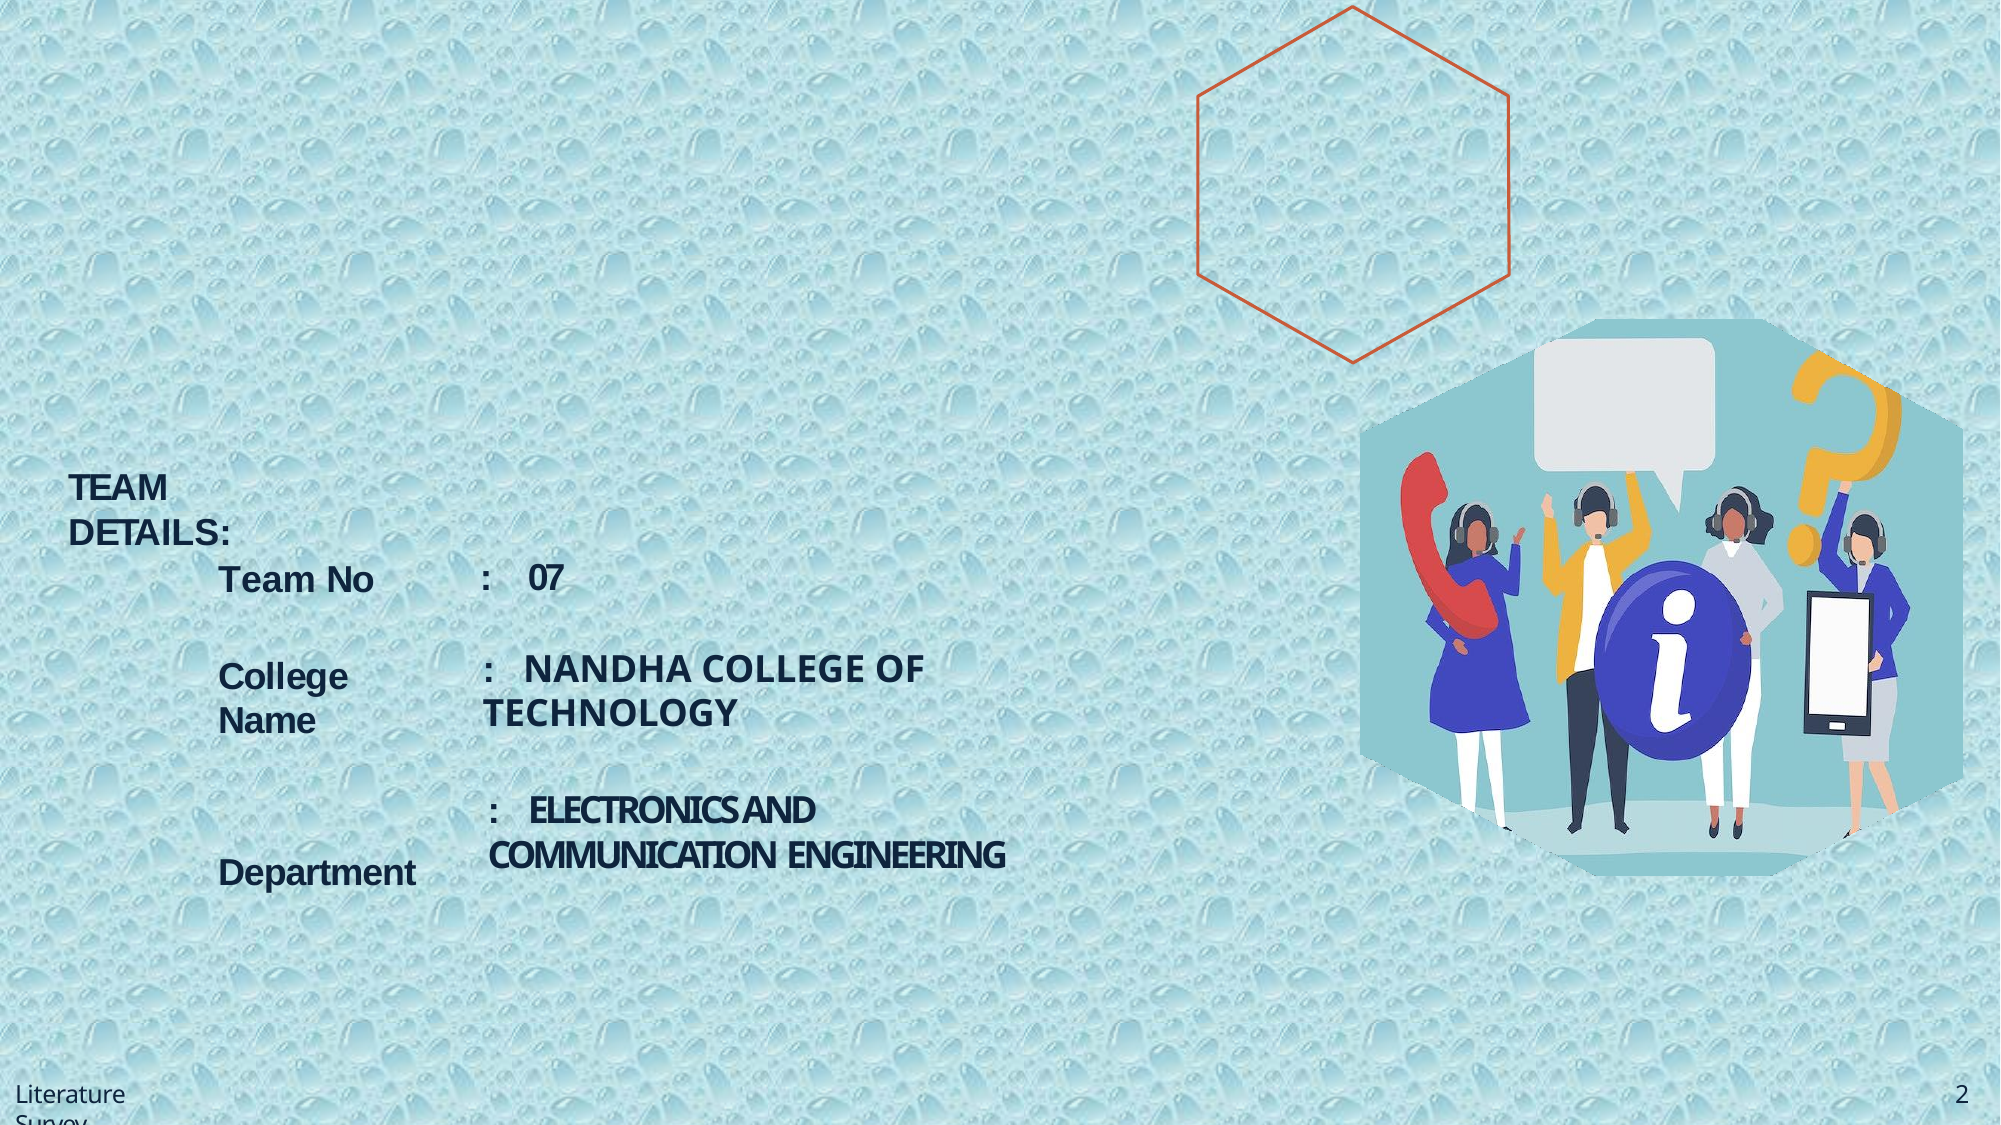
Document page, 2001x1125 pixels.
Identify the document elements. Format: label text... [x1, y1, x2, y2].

text_box Literature Survey [12, 1076, 199, 1125]
text_box Team No College Name Department [216, 551, 455, 894]
text_box 2 [1952, 1076, 1973, 1109]
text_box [1196, 4, 1963, 877]
text_box : 07 : NANDHA COLLEGE OF TECHNOLOGY : ELECTRONICS AND COMMUNICATION ENGINEERING [477, 551, 1094, 876]
title TEAM DETAILS: [65, 460, 327, 651]
